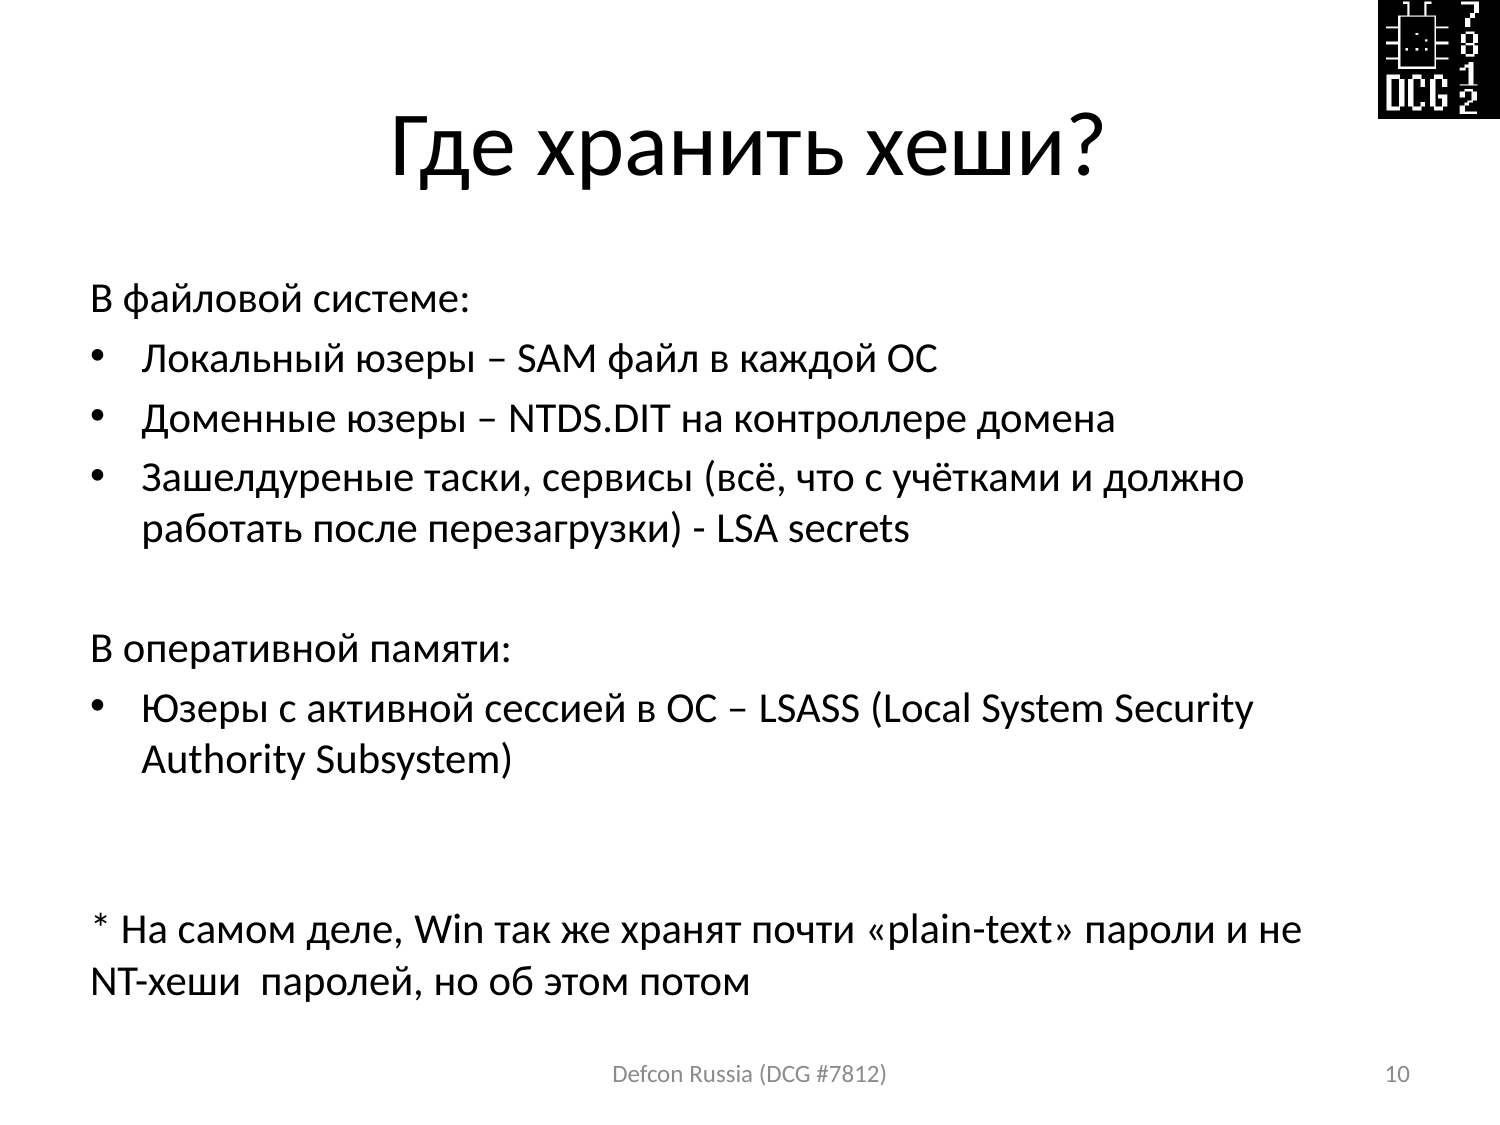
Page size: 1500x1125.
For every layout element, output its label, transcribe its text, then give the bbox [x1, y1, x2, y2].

list В файловой системе: Локальный юзеры – SAM файл в каждой ОС Доменные юзеры – NTDS.DIT на контроллере домена Зашелдуреные таски, сервисы (всё, что с учётками и должно работать после перезагрузки) - LSA secrets В оперативной памяти: Юзеры с активной сессией в ОС – LSASS (Local System Security Authority Subsystem) * На самом деле, Win так же хранят почти «plain-text» пароли и не NT-хеши паролей, но об этом потом [75, 262, 1379, 1012]
slide_number 10 [1074, 1042, 1425, 1103]
footer Defcon Russia (DCG #7812) [512, 1042, 988, 1103]
picture [1378, 0, 1500, 119]
title Где хранить хеши? [75, 45, 1425, 233]
